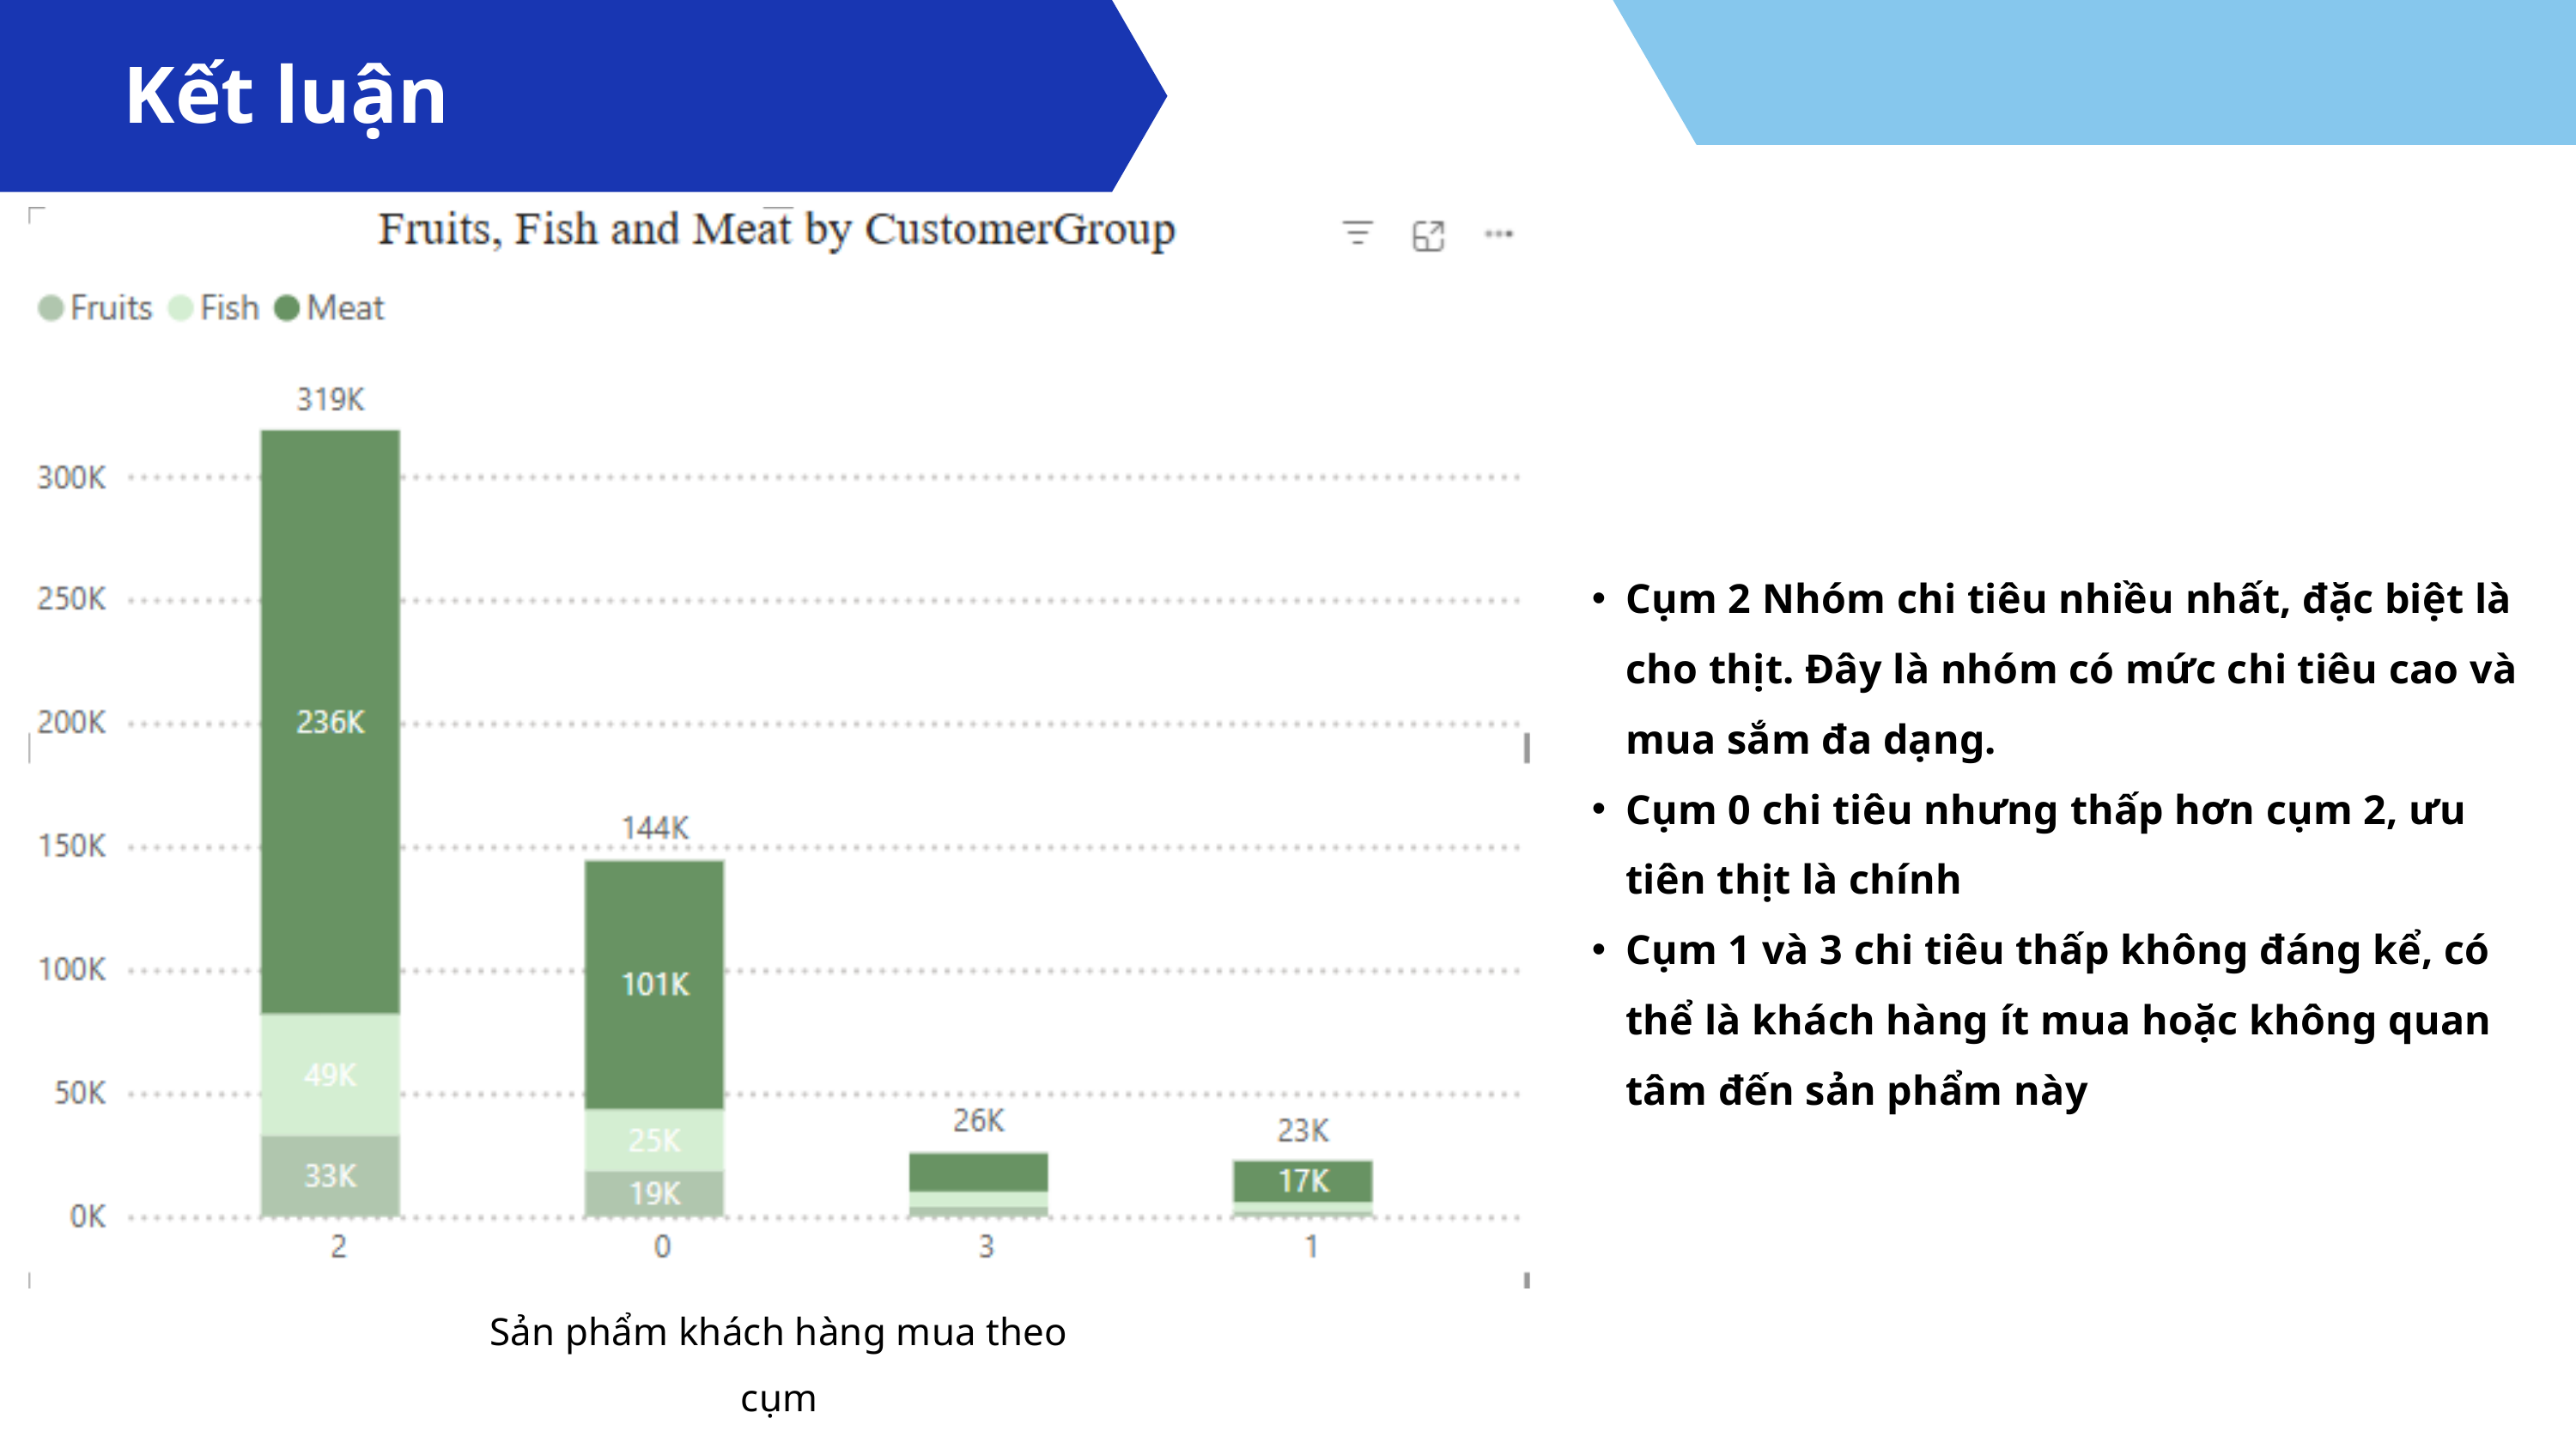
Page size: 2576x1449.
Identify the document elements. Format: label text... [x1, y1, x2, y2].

text_box Sản phẩm khách hàng mua theo cụm [453, 1287, 1105, 1420]
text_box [0, 0, 1168, 192]
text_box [1482, 0, 2576, 145]
text_box Cụm 2 Nhóm chi tiêu nhiều nhất, đặc biệt là cho thịt. Đây là nhóm có mức chi tiêu cao và mua sắm đa dạng. Cụm 0 chi tiêu nhưng thấp hơn cụm 2, ưu tiên thịt là chính Cụm 1 và 3 chi tiêu thấp không đáng kể, có thể là khách hàng ít mua hoặc không quan tâm đến sản phẩm này [1558, 551, 2545, 1113]
text_box [28, 207, 1530, 1288]
